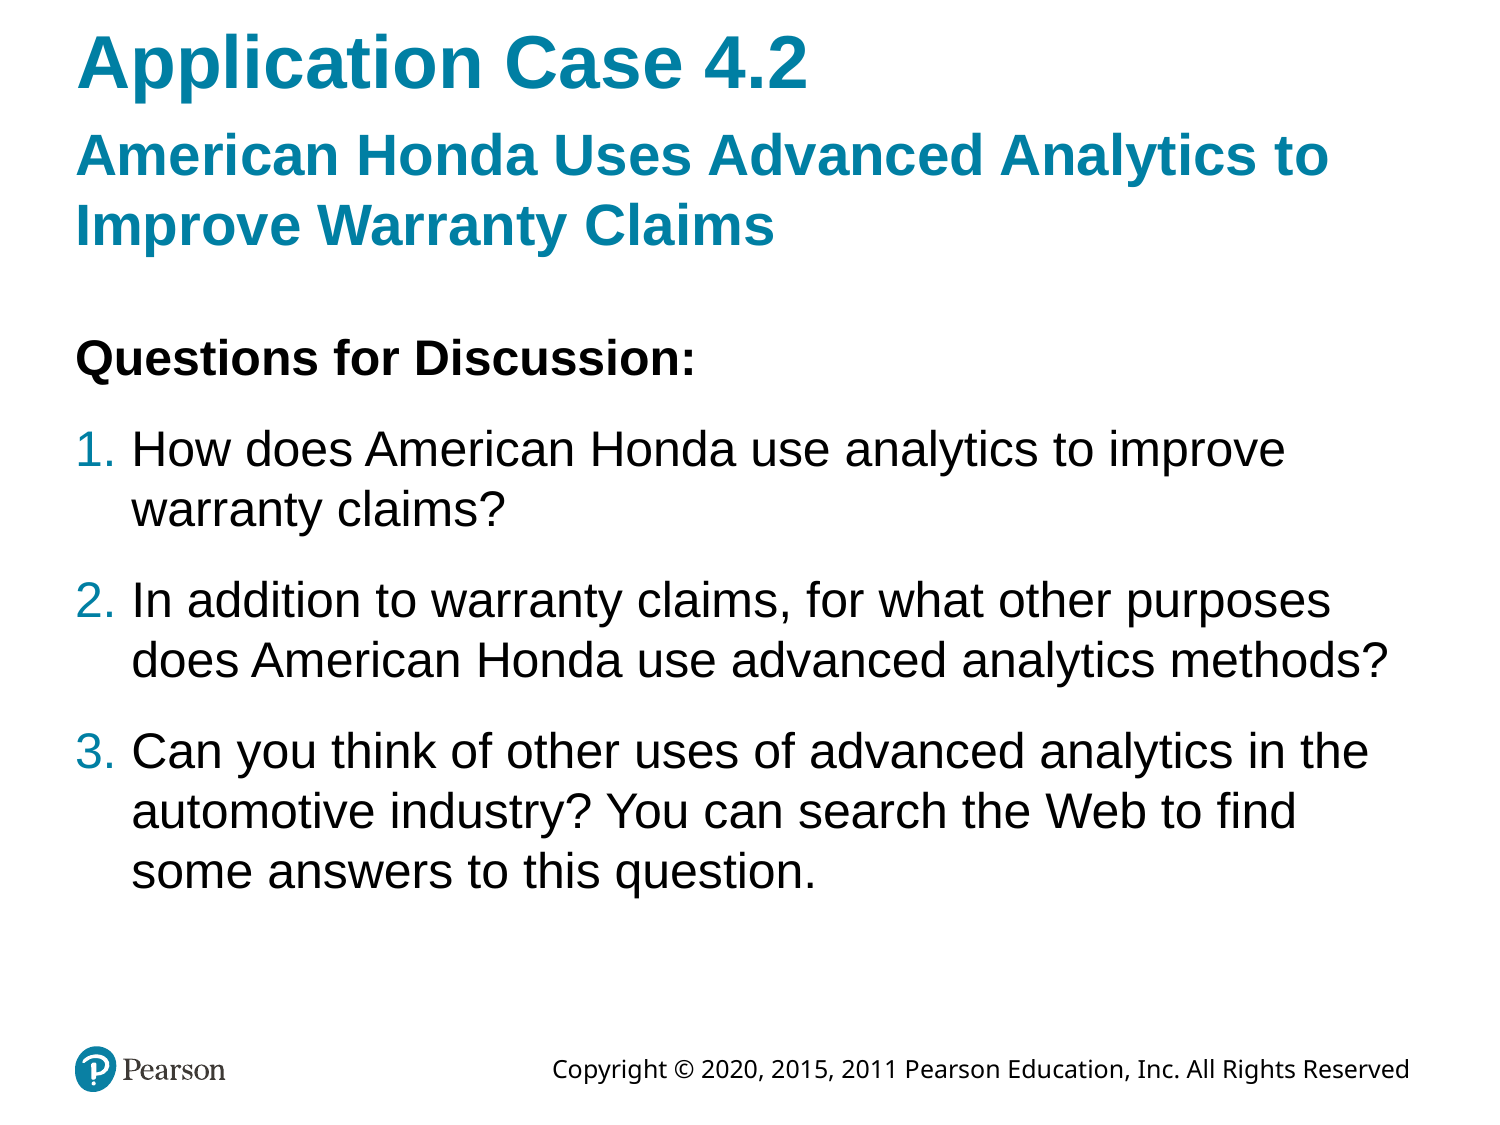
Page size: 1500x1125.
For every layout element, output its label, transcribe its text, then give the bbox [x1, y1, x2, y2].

list Questions for Discussion: How does American Honda use analytics to improve warranty claims? In addition to warranty claims, for what other purposes does American Honda use advanced analytics methods? Can you think of other uses of advanced analytics in the automotive industry? You can search the Web to find some answers to this question. [75, 324, 1413, 963]
title Application Case 4.2 [76, 0, 1414, 104]
list American Honda Uses Advanced Analytics to Improve Warranty Claims [75, 117, 1413, 324]
